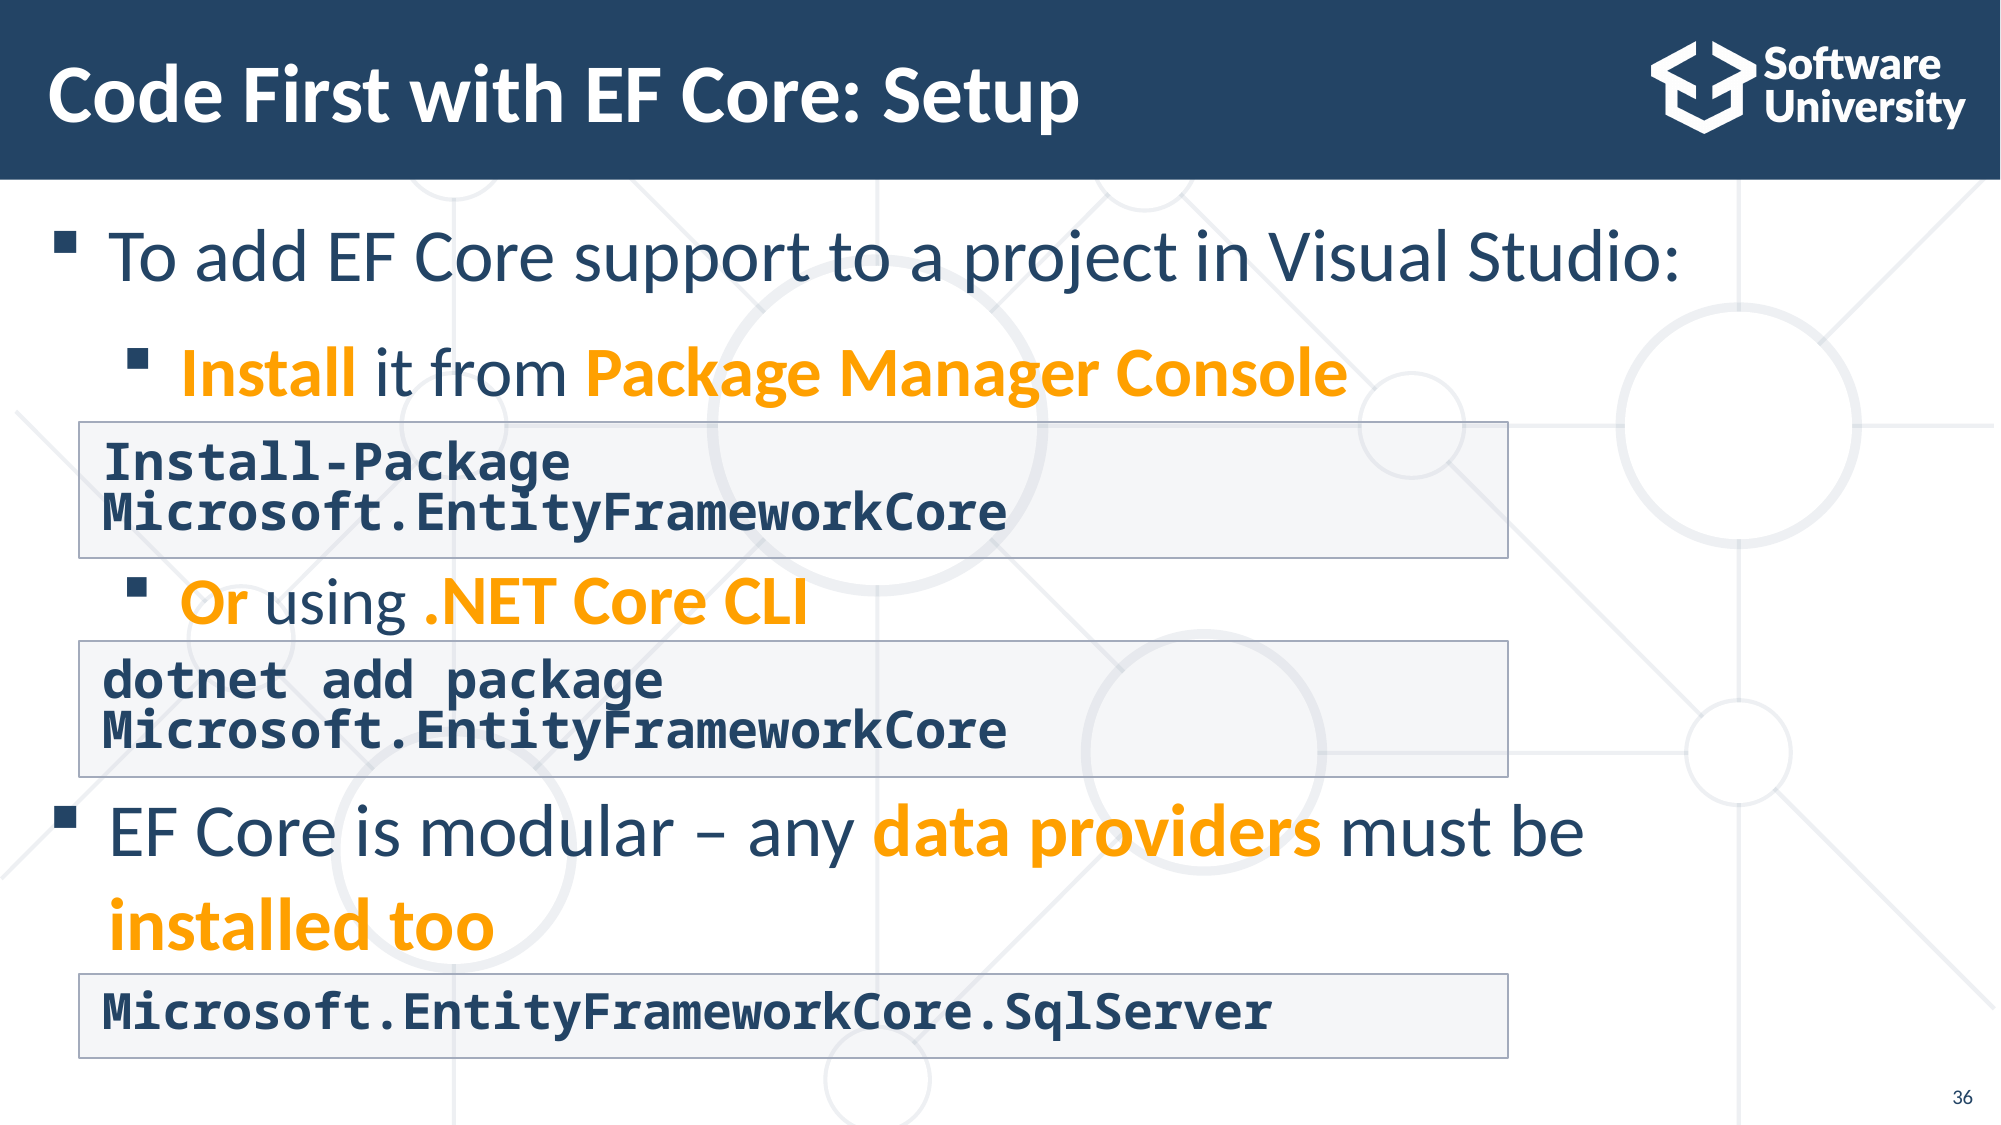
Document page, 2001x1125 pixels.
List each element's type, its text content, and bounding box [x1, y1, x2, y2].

list To add EF Core support to a project in Visual Studio: Install it from Package Manager Console Or using .NET Core CLI EF Core is modular – any data providers must be installed too [31, 196, 1970, 1104]
slide_number 36 [1927, 1067, 1989, 1117]
text_box Microsoft.EntityFrameworkCore.SqlServer [78, 973, 1508, 1058]
text_box Install-Package Microsoft.EntityFrameworkCore [78, 422, 1508, 559]
title Code First with EF Core: Setup [31, 16, 1625, 162]
picture [1651, 41, 1966, 134]
text_box dotnet add package Microsoft.EntityFrameworkCore [78, 640, 1508, 777]
